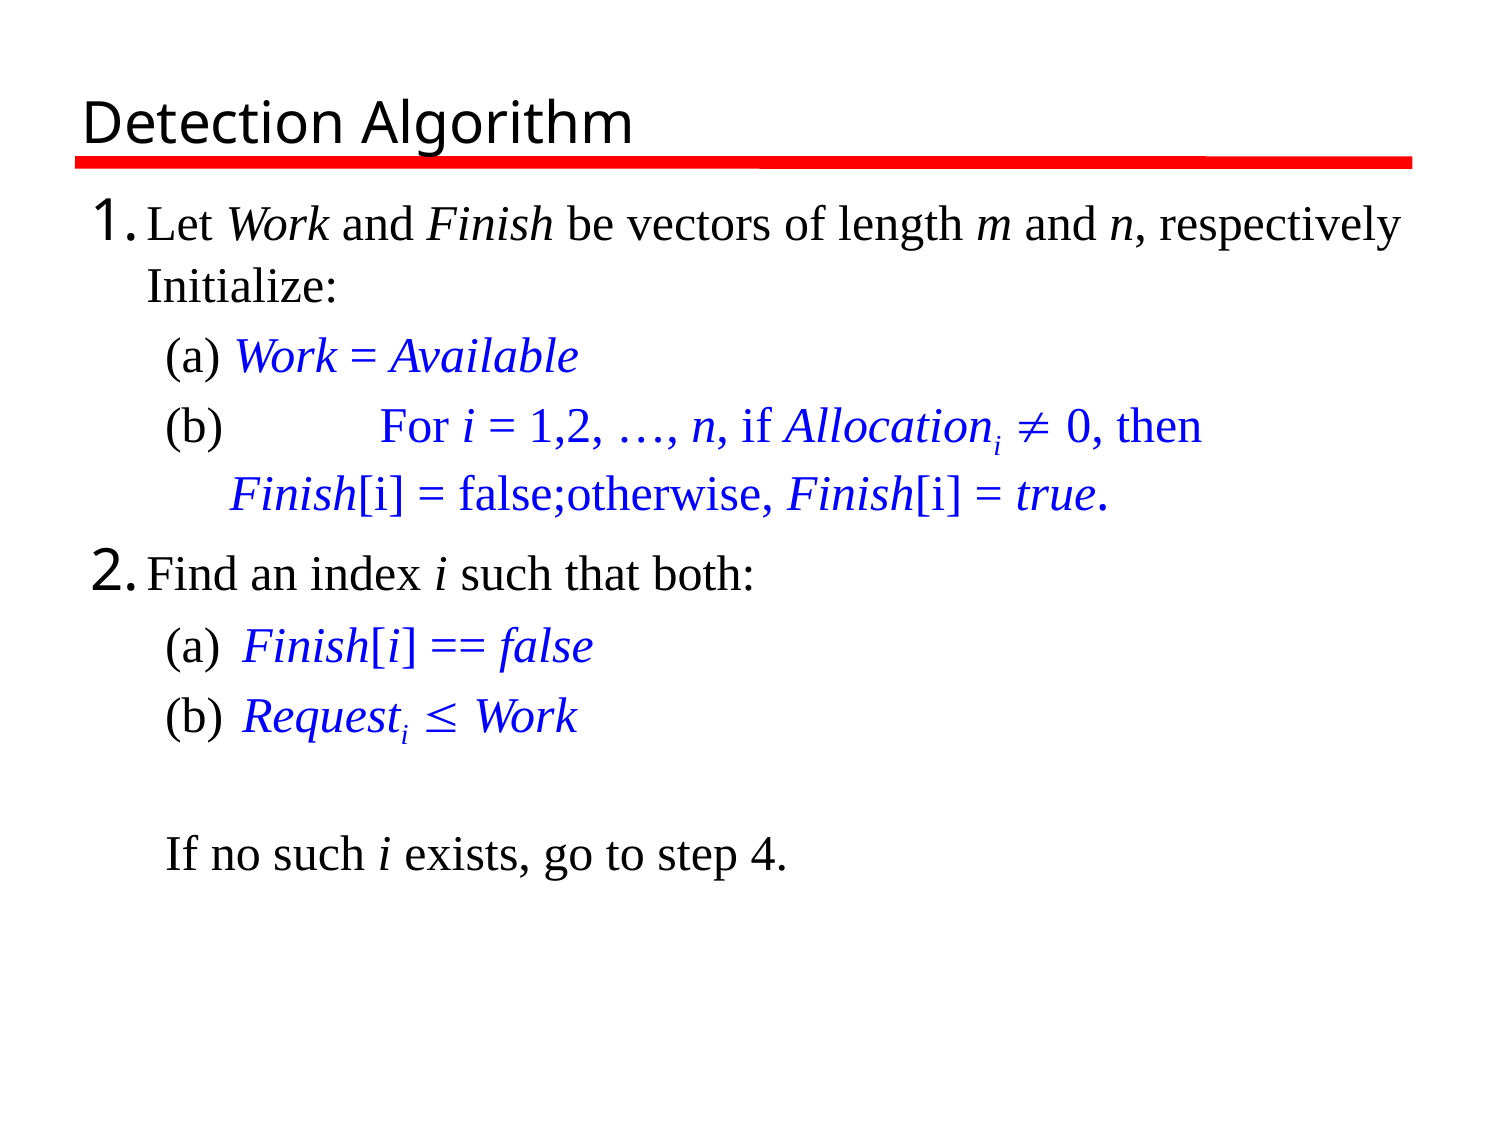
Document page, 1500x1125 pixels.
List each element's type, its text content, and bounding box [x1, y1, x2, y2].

title Detection Algorithm [66, 24, 1413, 163]
list 1. Let Work and Finish be vectors of length m and n, respectively Initialize: (a) Work = Available (b) For i = 1,2, …, n, if Allocationi  0, then Finish[i] = false;otherwise, Finish[i] = true. 2. Find an index i such that both: (a) Finish[i] == false (b) Requesti  Work If no such i exists, go to step 4. [74, 174, 1417, 1101]
